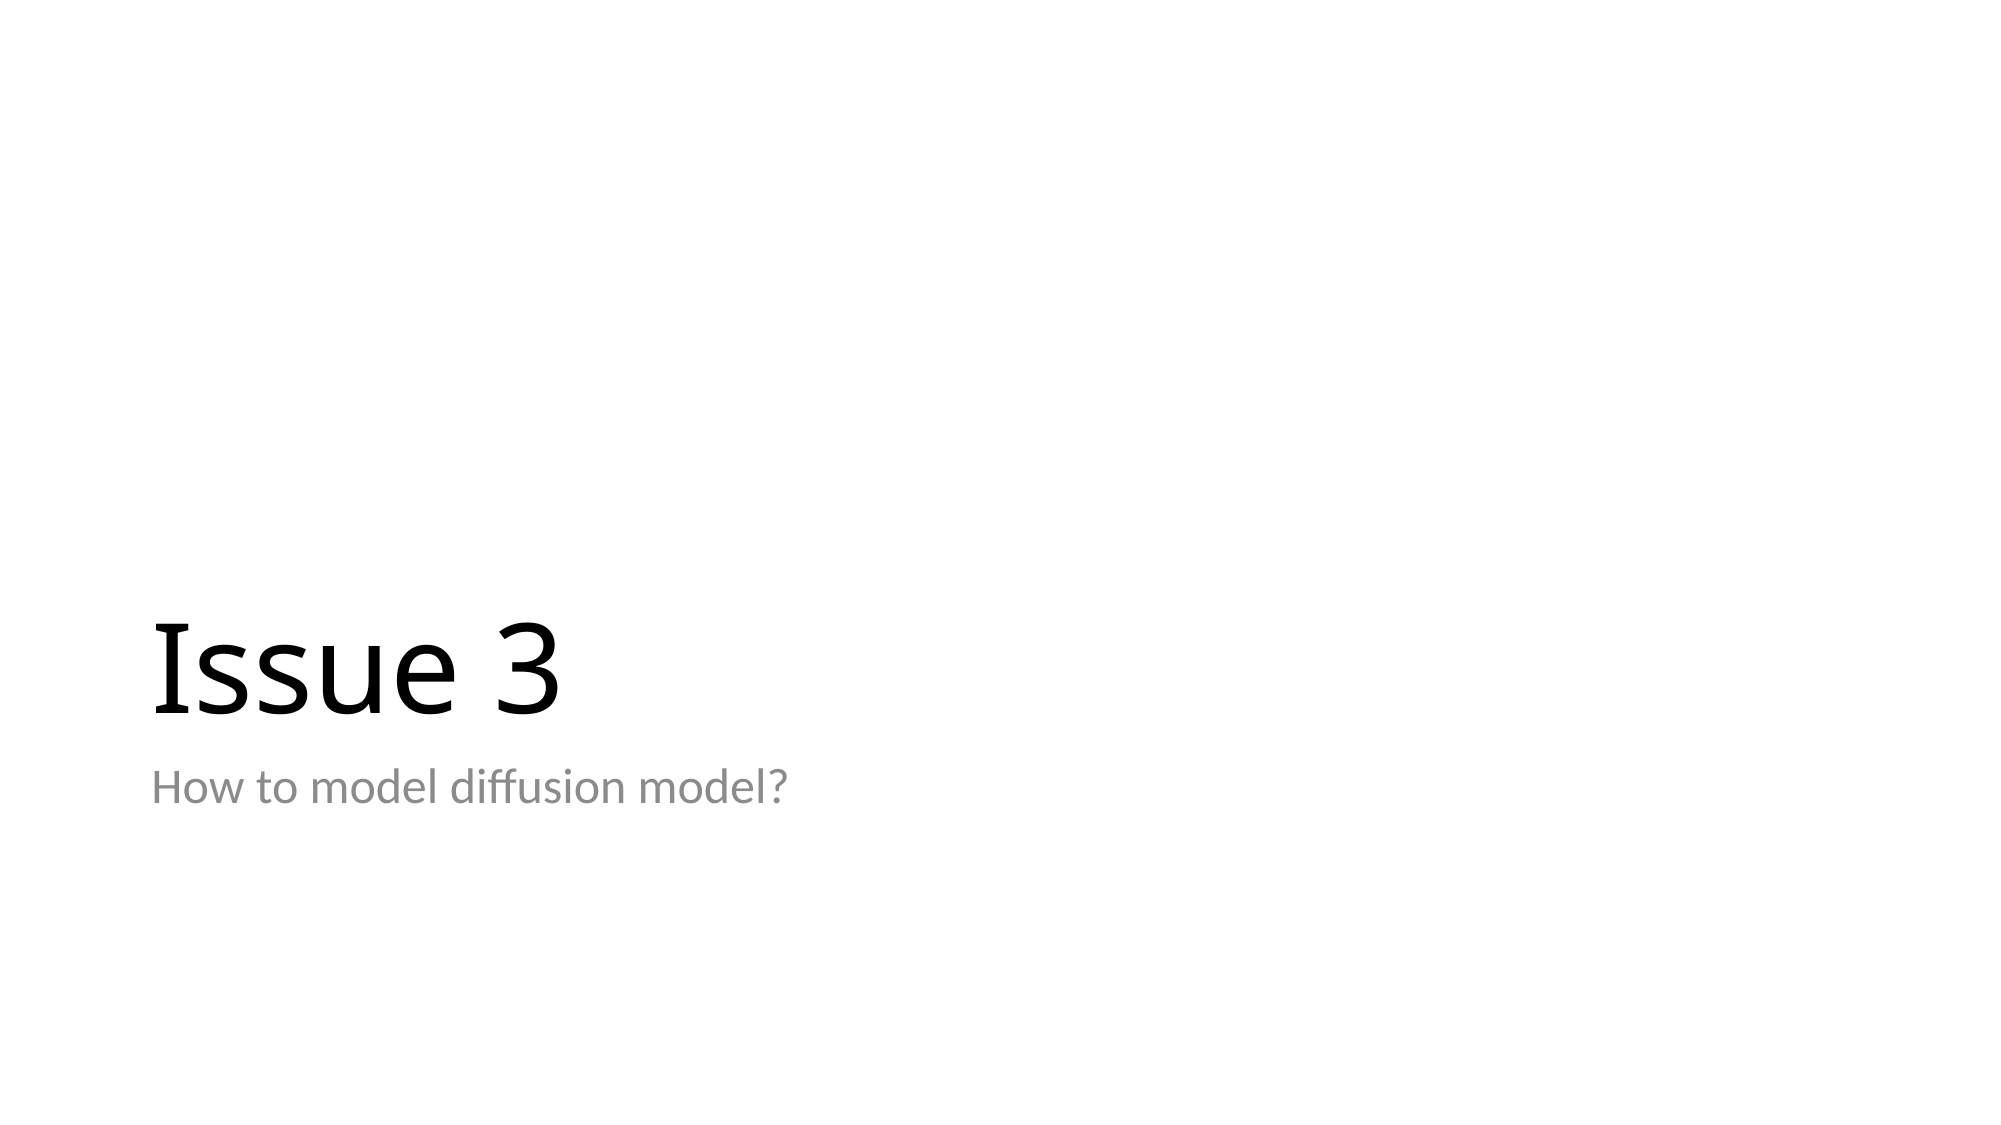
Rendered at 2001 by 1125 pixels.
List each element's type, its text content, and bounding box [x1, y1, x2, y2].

list How to model diffusion model? [136, 752, 1862, 999]
title Issue 3 [136, 280, 1862, 749]
